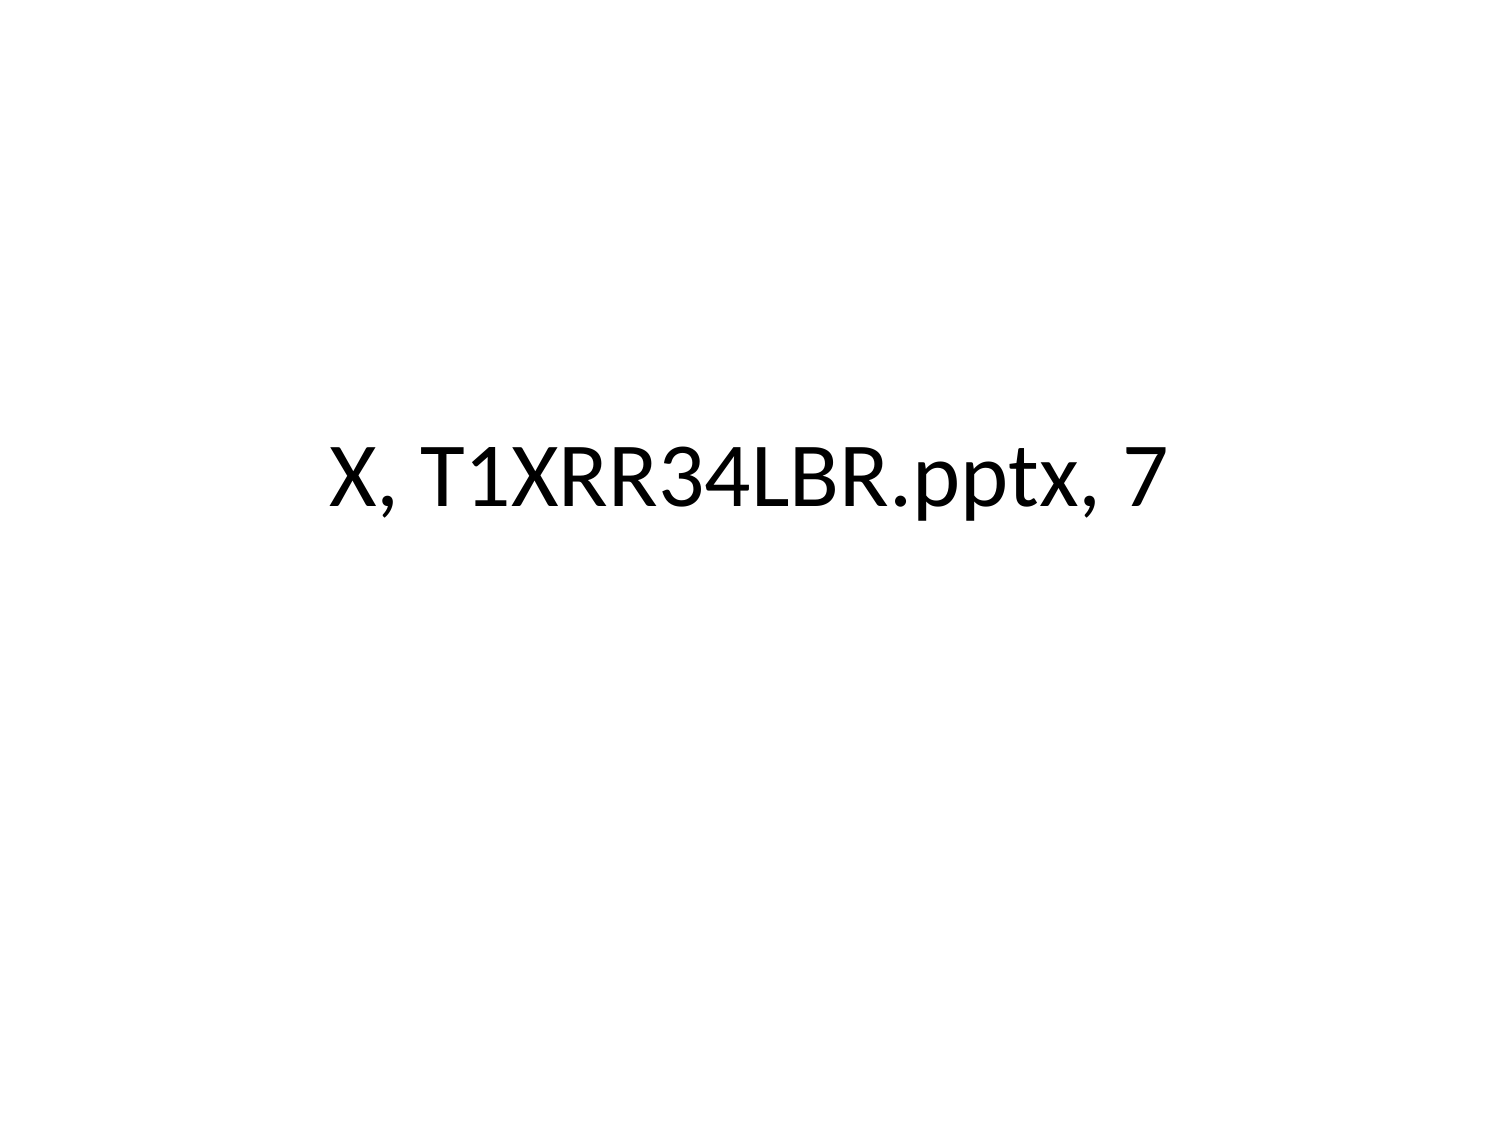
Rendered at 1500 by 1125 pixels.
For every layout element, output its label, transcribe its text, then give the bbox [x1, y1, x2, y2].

title X, T1XRR34LBR.pptx, 7 [112, 349, 1388, 591]
